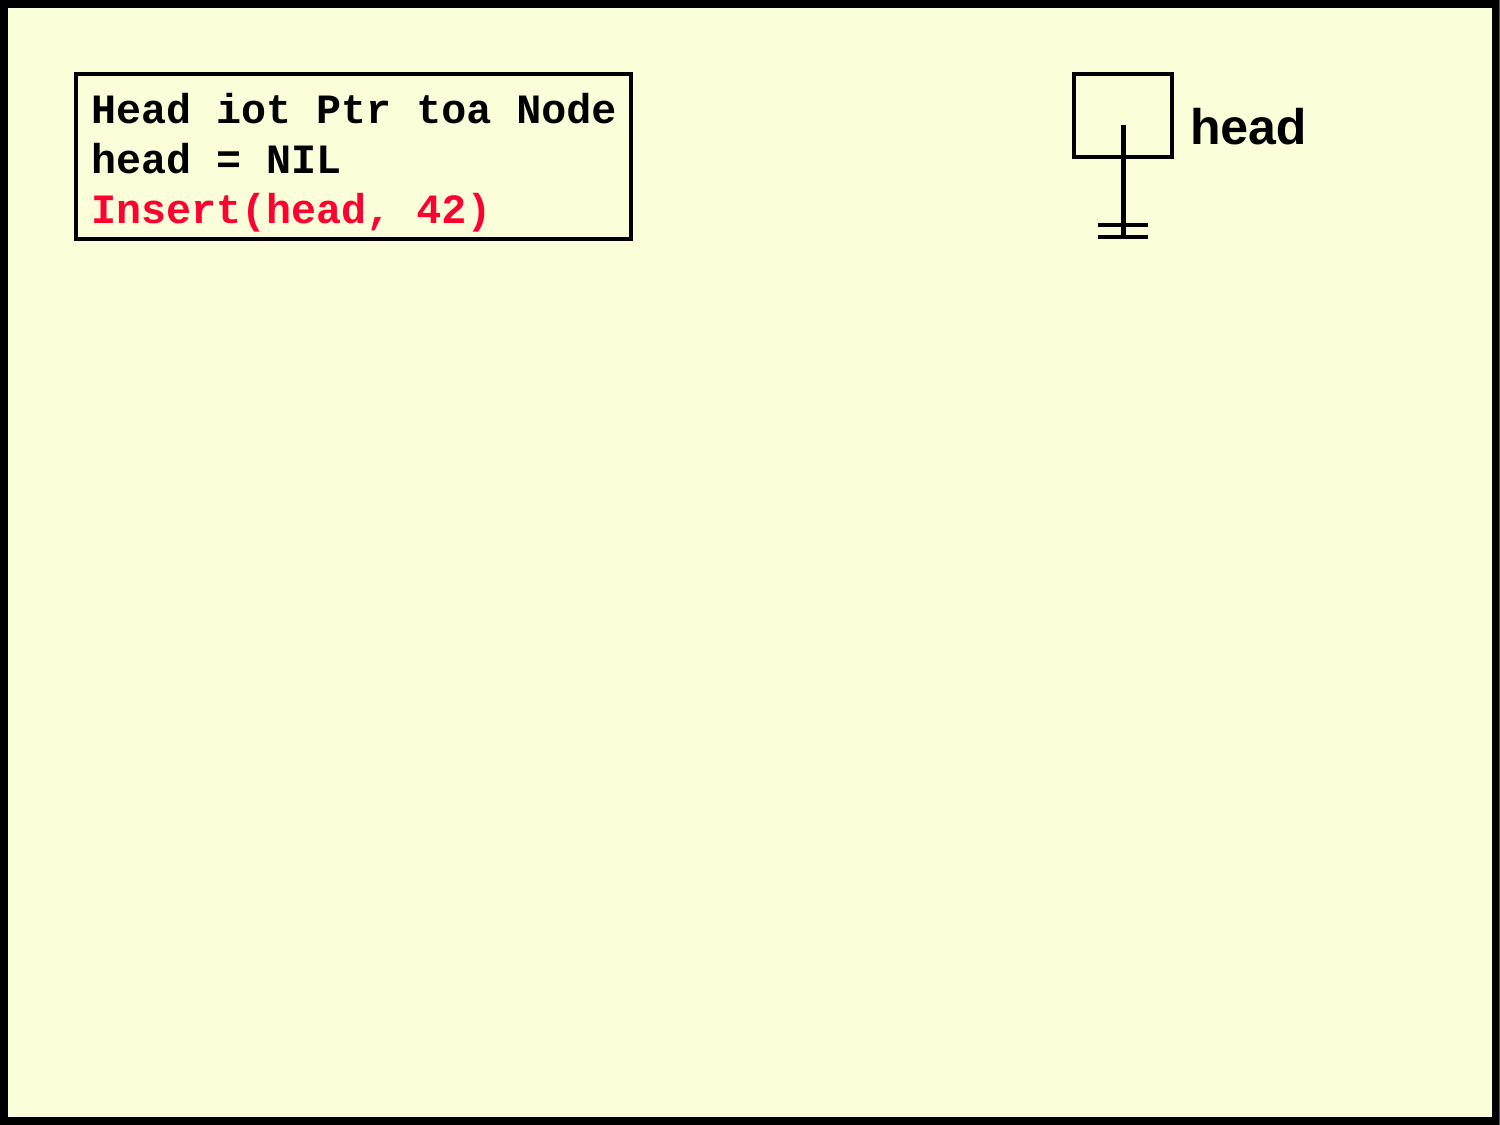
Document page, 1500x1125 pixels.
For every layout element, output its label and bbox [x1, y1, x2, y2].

text_box [1073, 73, 1173, 238]
text_box [75, 73, 632, 240]
text_box [1175, 87, 1322, 163]
